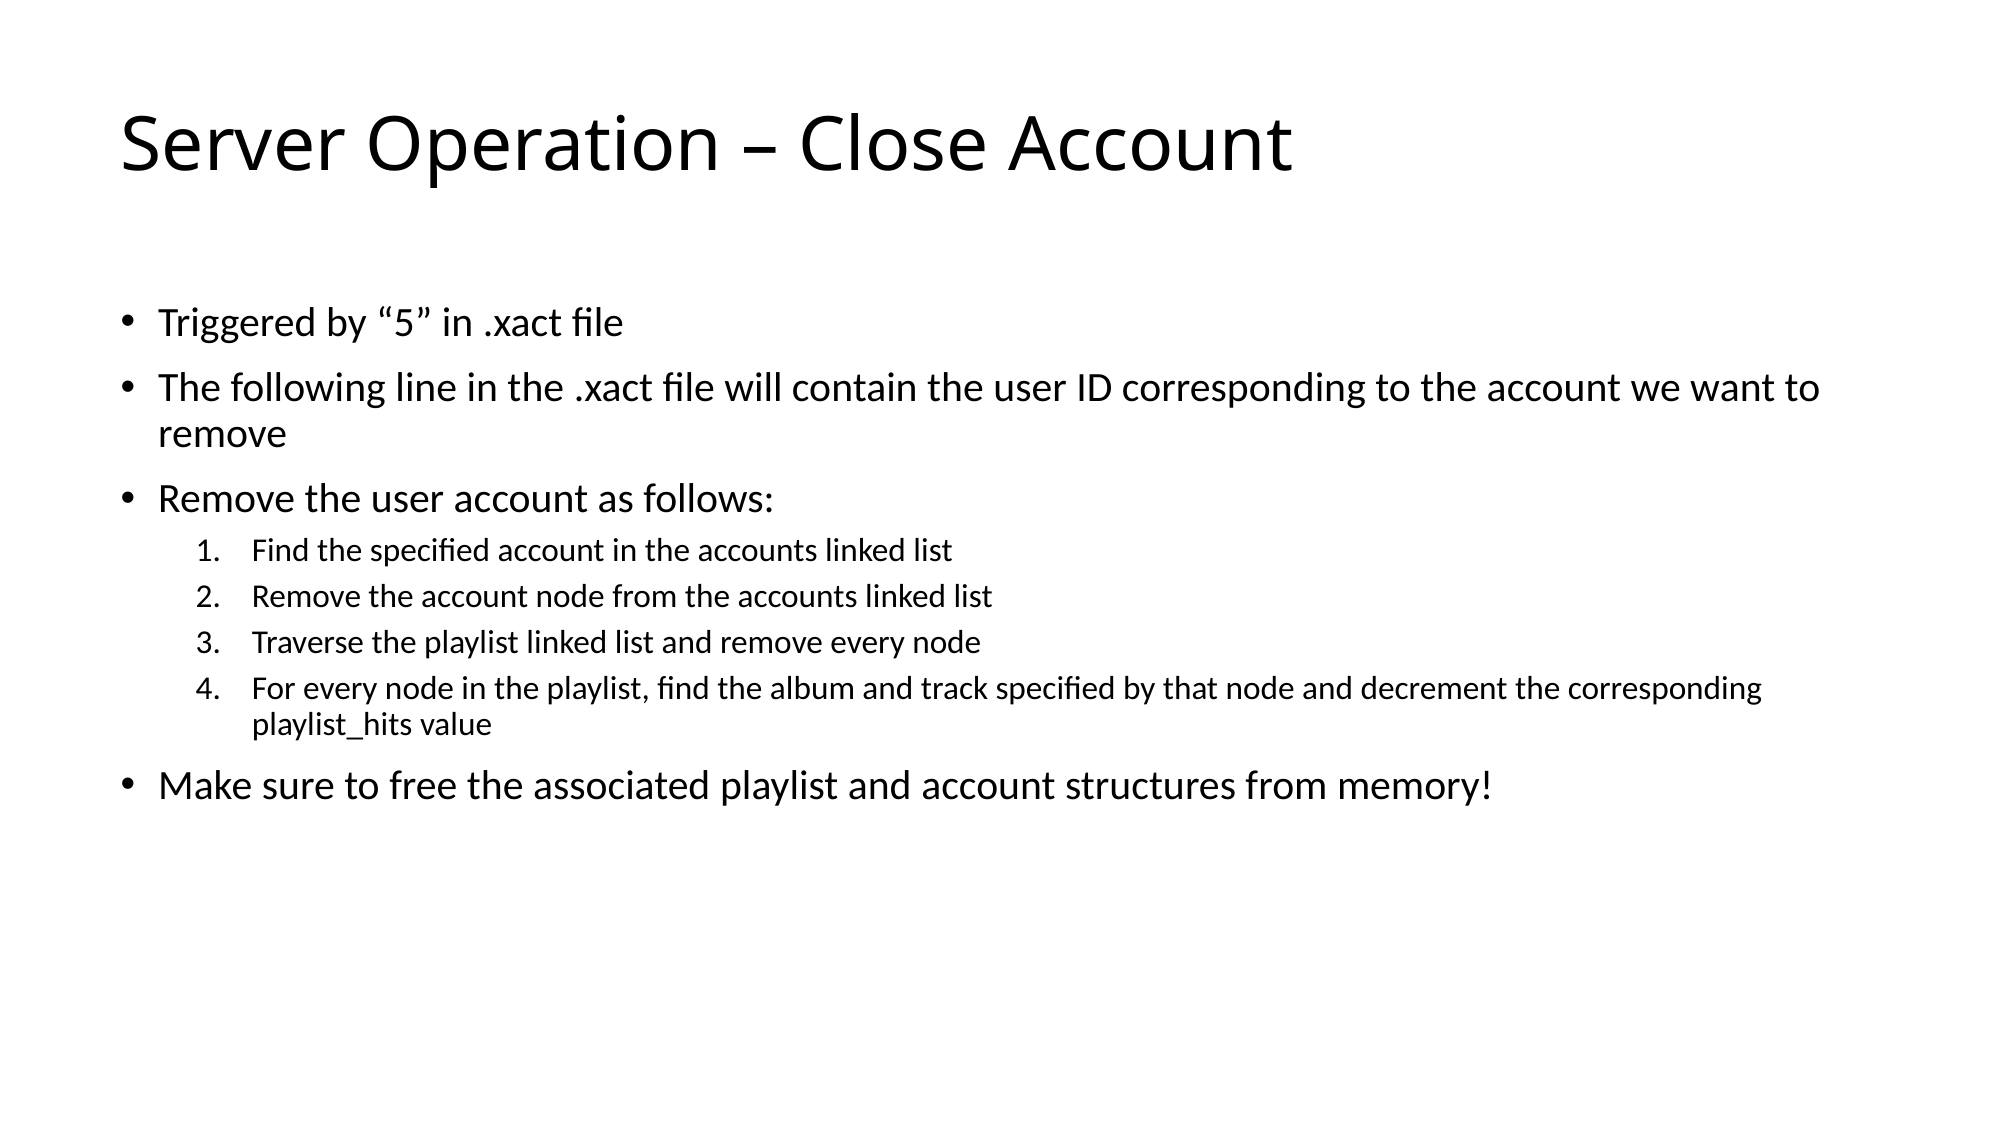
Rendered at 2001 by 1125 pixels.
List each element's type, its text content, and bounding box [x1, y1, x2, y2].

title Server Operation – Close Account [105, 52, 1895, 240]
list Triggered by “5” in .xact file The following line in the .xact file will contain the user ID corresponding to the account we want to remove Remove the user account as follows: Find the specified account in the accounts linked list Remove the account node from the accounts linked list Traverse the playlist linked list and remove every node For every node in the playlist, find the album and track specified by that node and decrement the corresponding playlist_hits value Make sure to free the associated playlist and account structures from memory! [105, 292, 1895, 1014]
